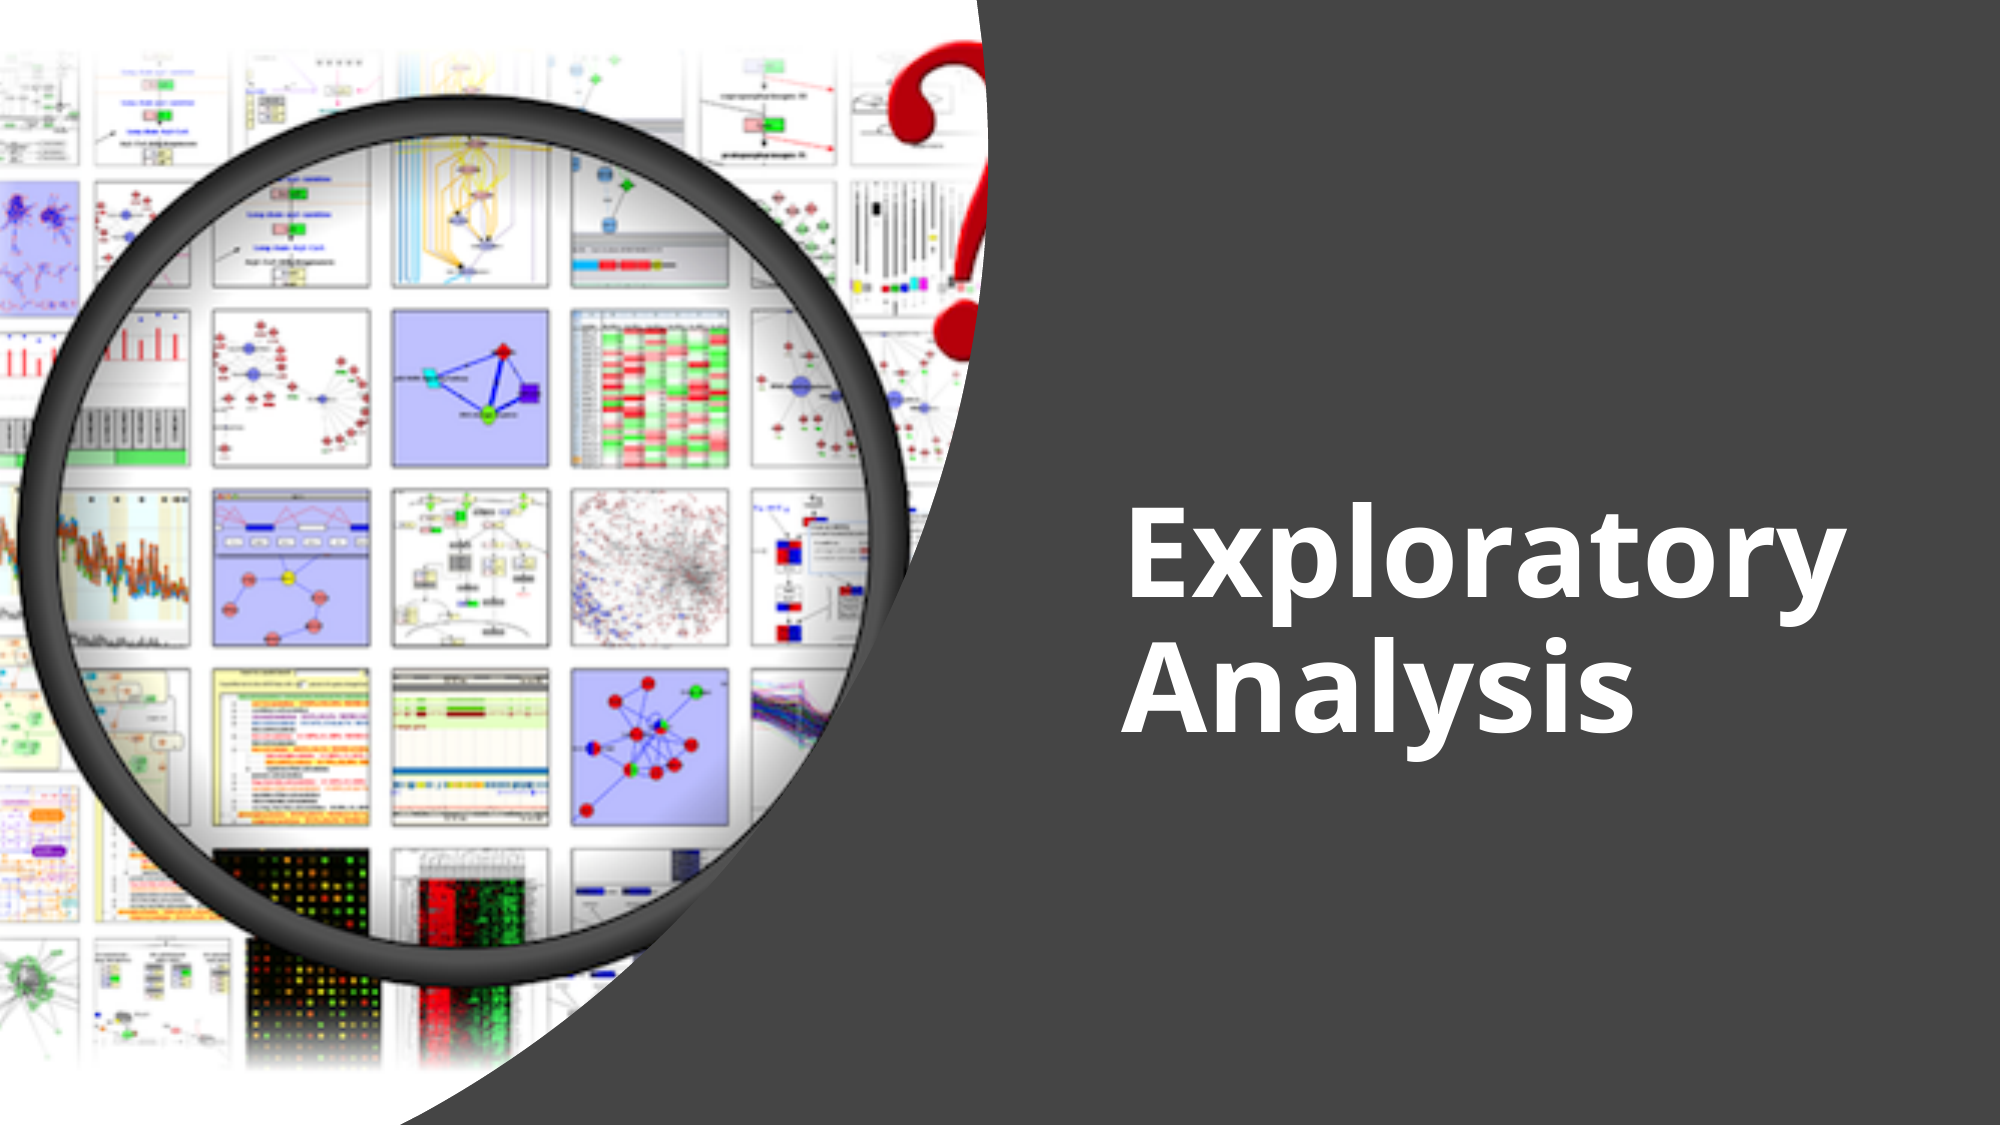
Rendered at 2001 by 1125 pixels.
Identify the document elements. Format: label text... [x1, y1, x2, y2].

picture [0, 0, 989, 1125]
text_box Exploratory Analysis [1106, 292, 1869, 767]
